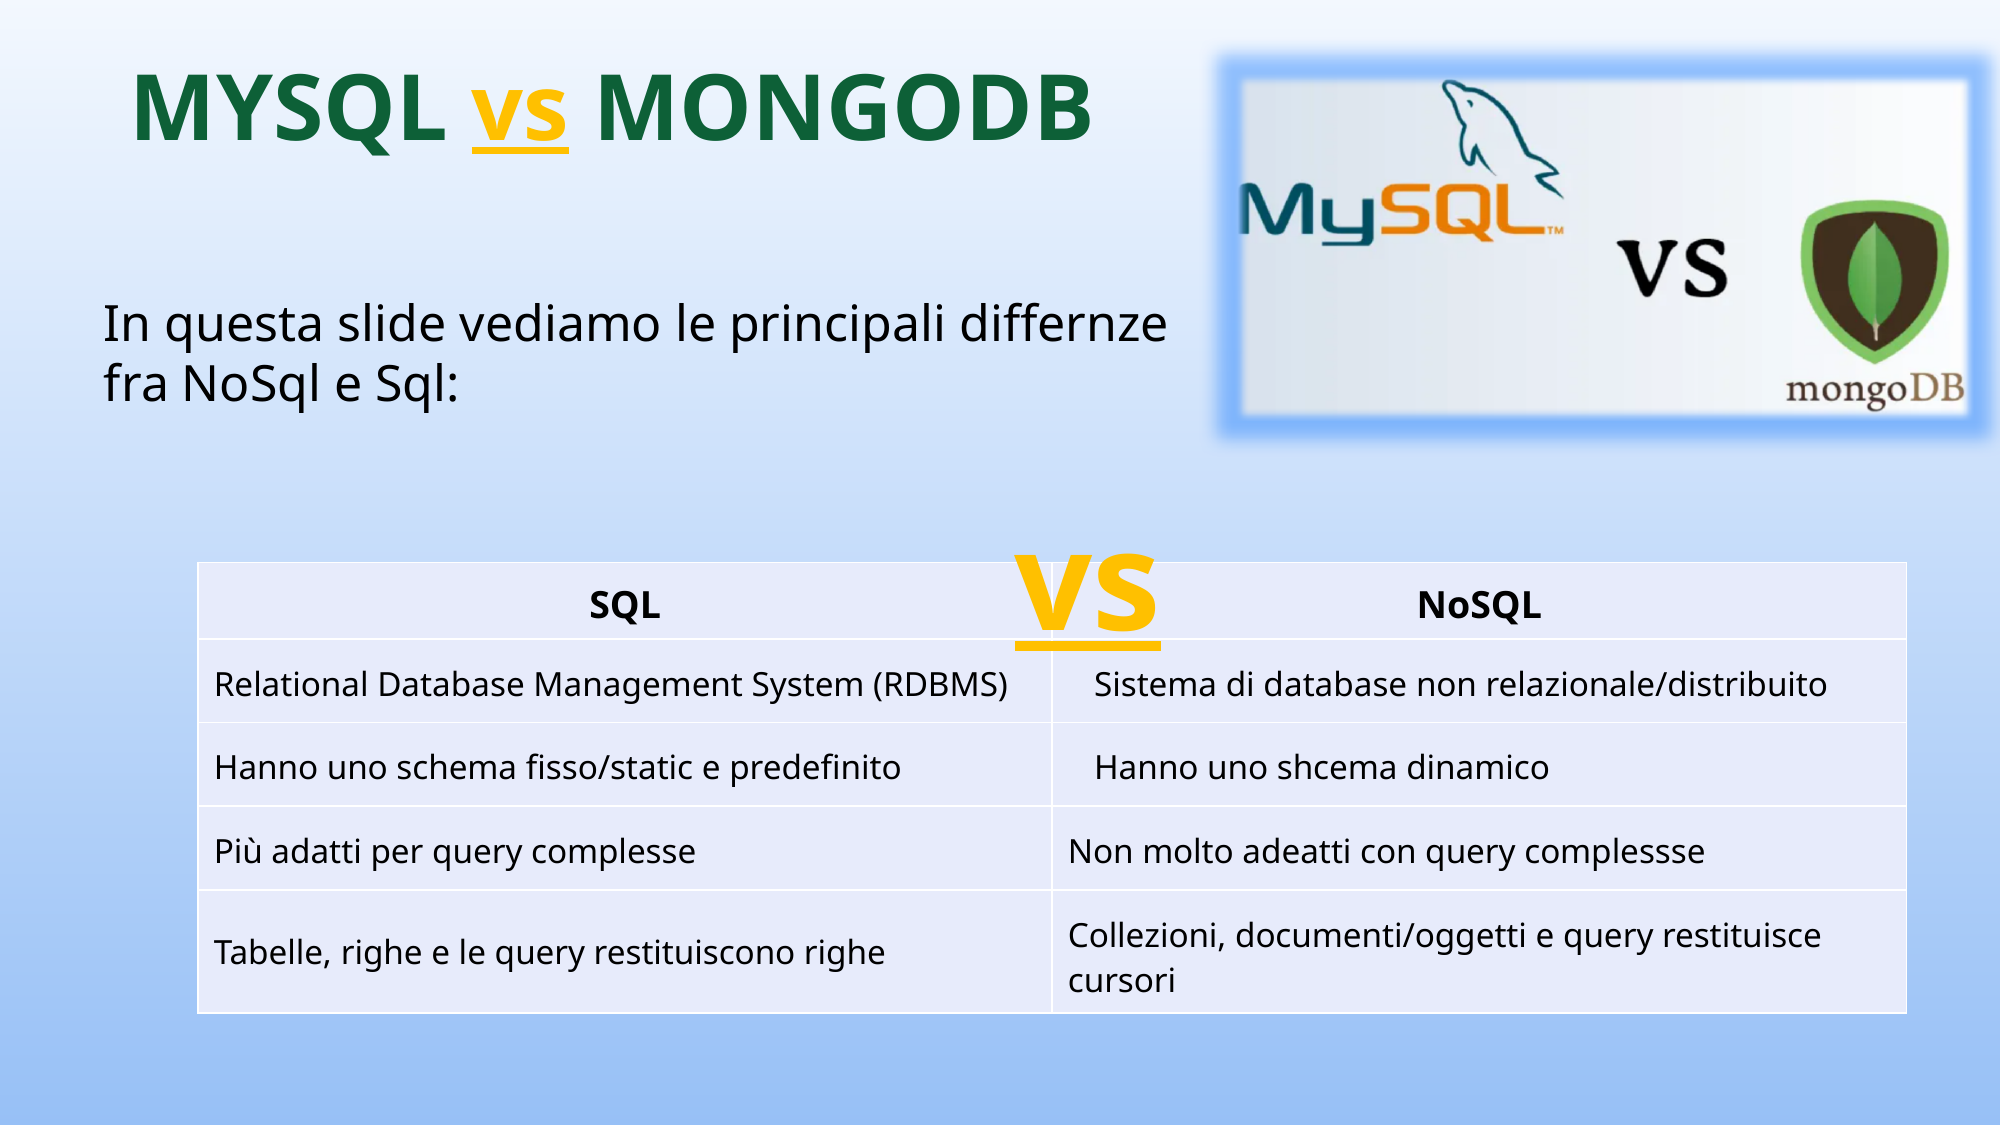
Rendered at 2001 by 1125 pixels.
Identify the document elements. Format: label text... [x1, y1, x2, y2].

table_cell Hanno uno schema fisso/static e predefinito [199, 723, 1051, 805]
table_cell Non molto adeatti con query complessse [1053, 807, 1906, 889]
title MYSQL vs MONGODB [114, 41, 1114, 247]
table_cell Collezioni, documenti/oggetti e query restituisce cursori [1053, 891, 1906, 1012]
table_cell Sistema di database non relazionale/distribuito [1053, 640, 1906, 722]
table_cell Hanno uno shcema dinamico [1053, 723, 1906, 805]
table_header SQL [199, 563, 999, 638]
table_cell Più adatti per query complesse [199, 807, 1051, 889]
table_header NoSQL [1406, 563, 1906, 638]
picture [1234, 72, 1974, 420]
table_cell Relational Database Management System (RDBMS) [199, 640, 1051, 722]
table_cell Tabelle, righe e le query restituiscono righe [199, 891, 1051, 1012]
text_box vs [999, 485, 1406, 666]
text_box In questa slide vediamo le principali differnze fra NoSql e Sql: [89, 283, 1206, 419]
